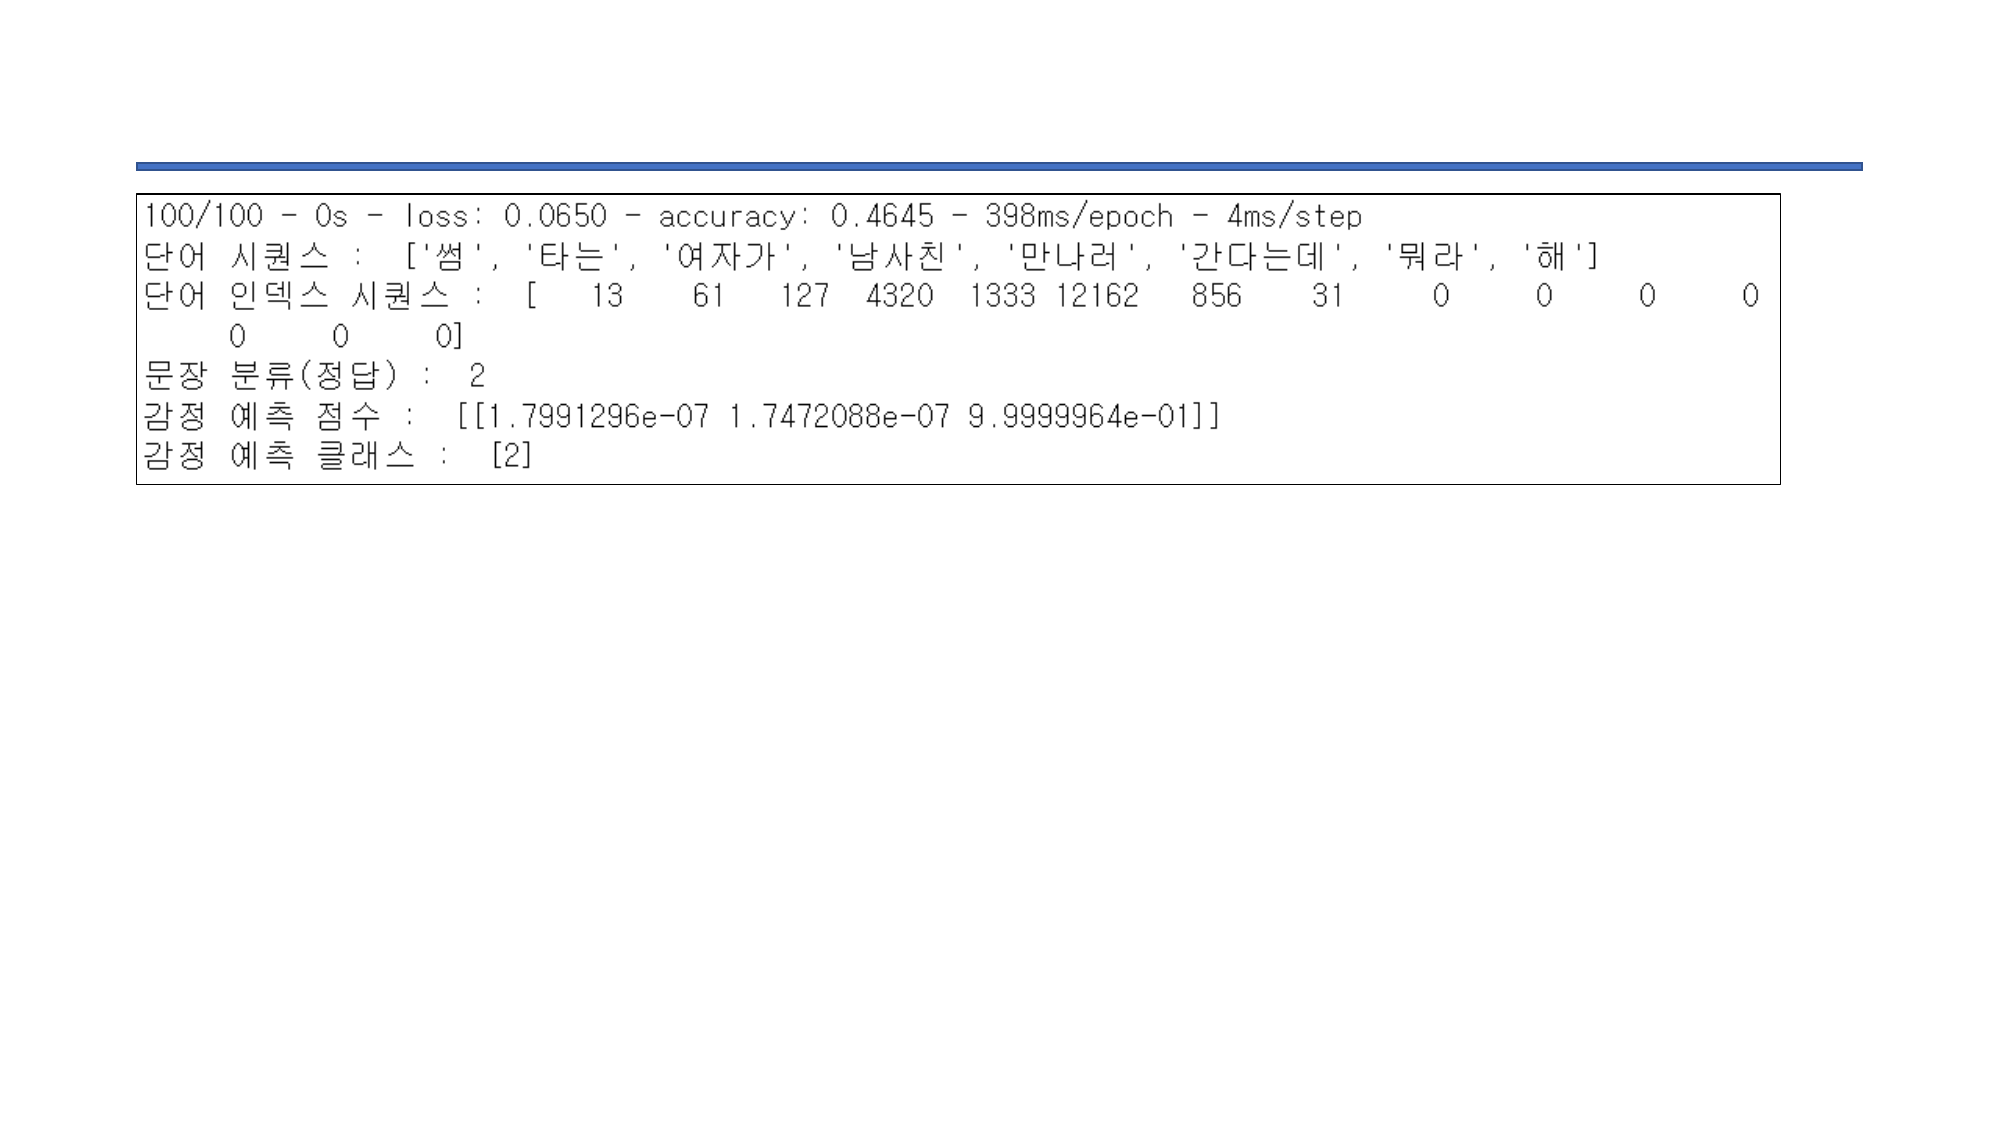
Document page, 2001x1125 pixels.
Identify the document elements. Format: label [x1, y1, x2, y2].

picture [137, 194, 1780, 484]
